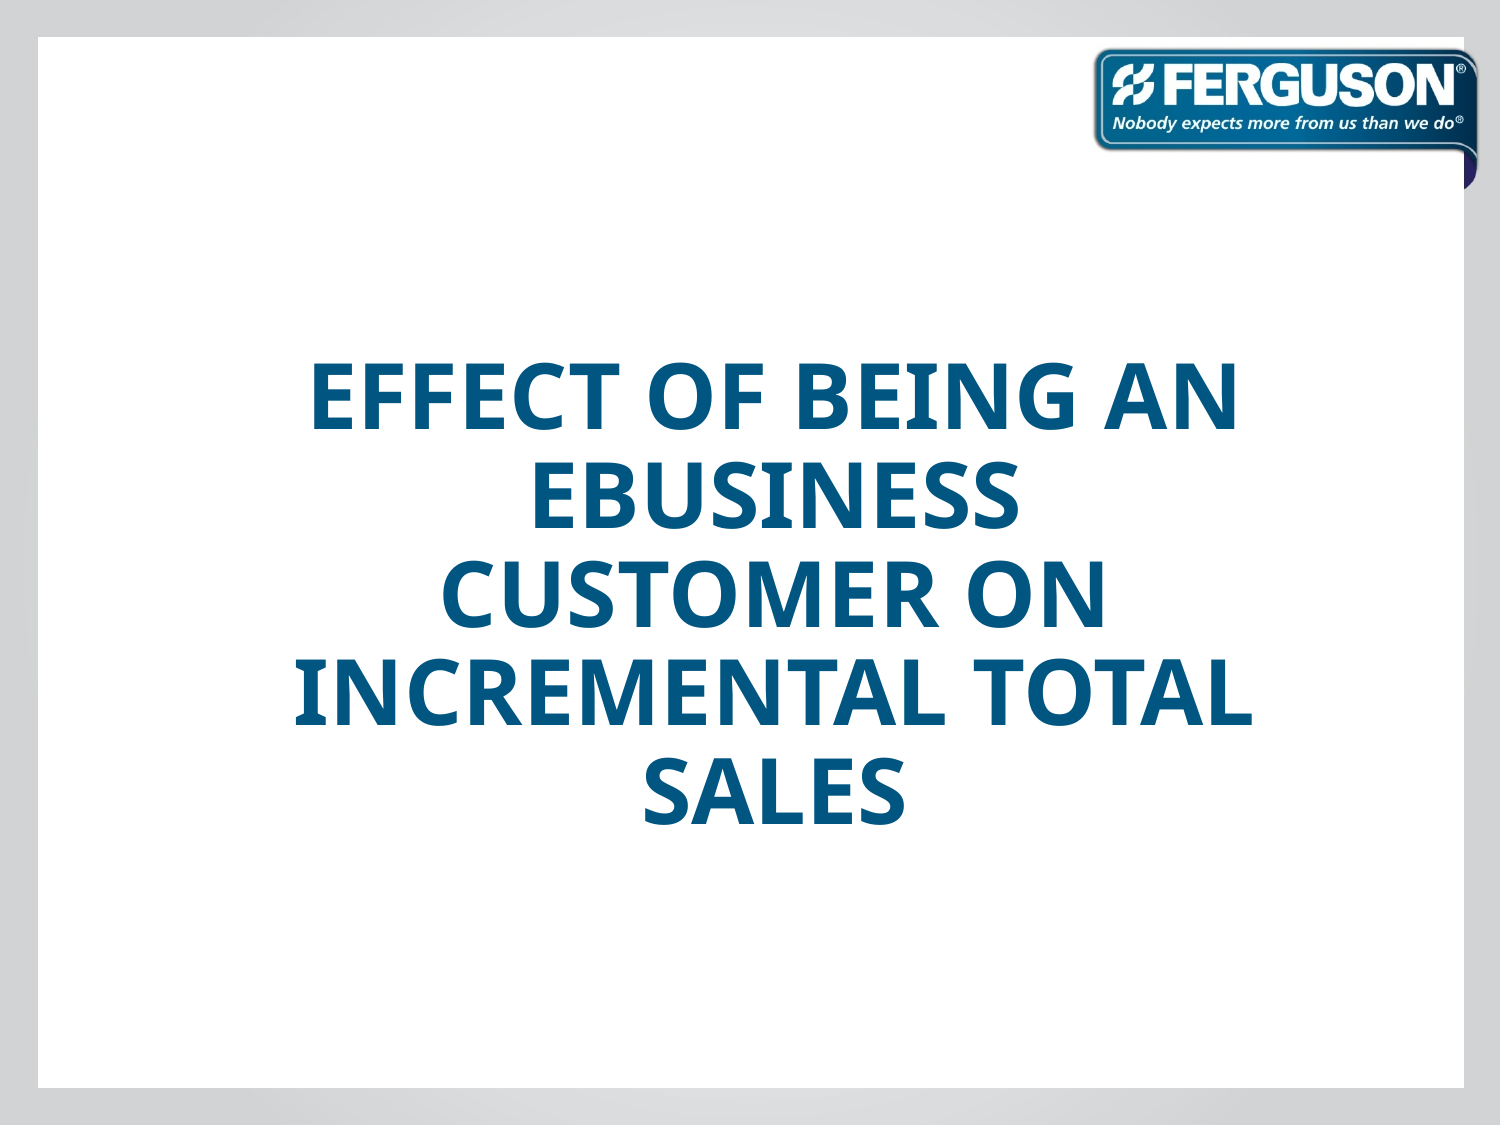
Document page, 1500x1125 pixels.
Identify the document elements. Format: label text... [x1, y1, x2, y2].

text_box [287, 624, 1288, 913]
picture [0, 0, 1500, 1125]
title Effect of being an ebusiness customer on incremental total sales [275, 350, 1275, 600]
